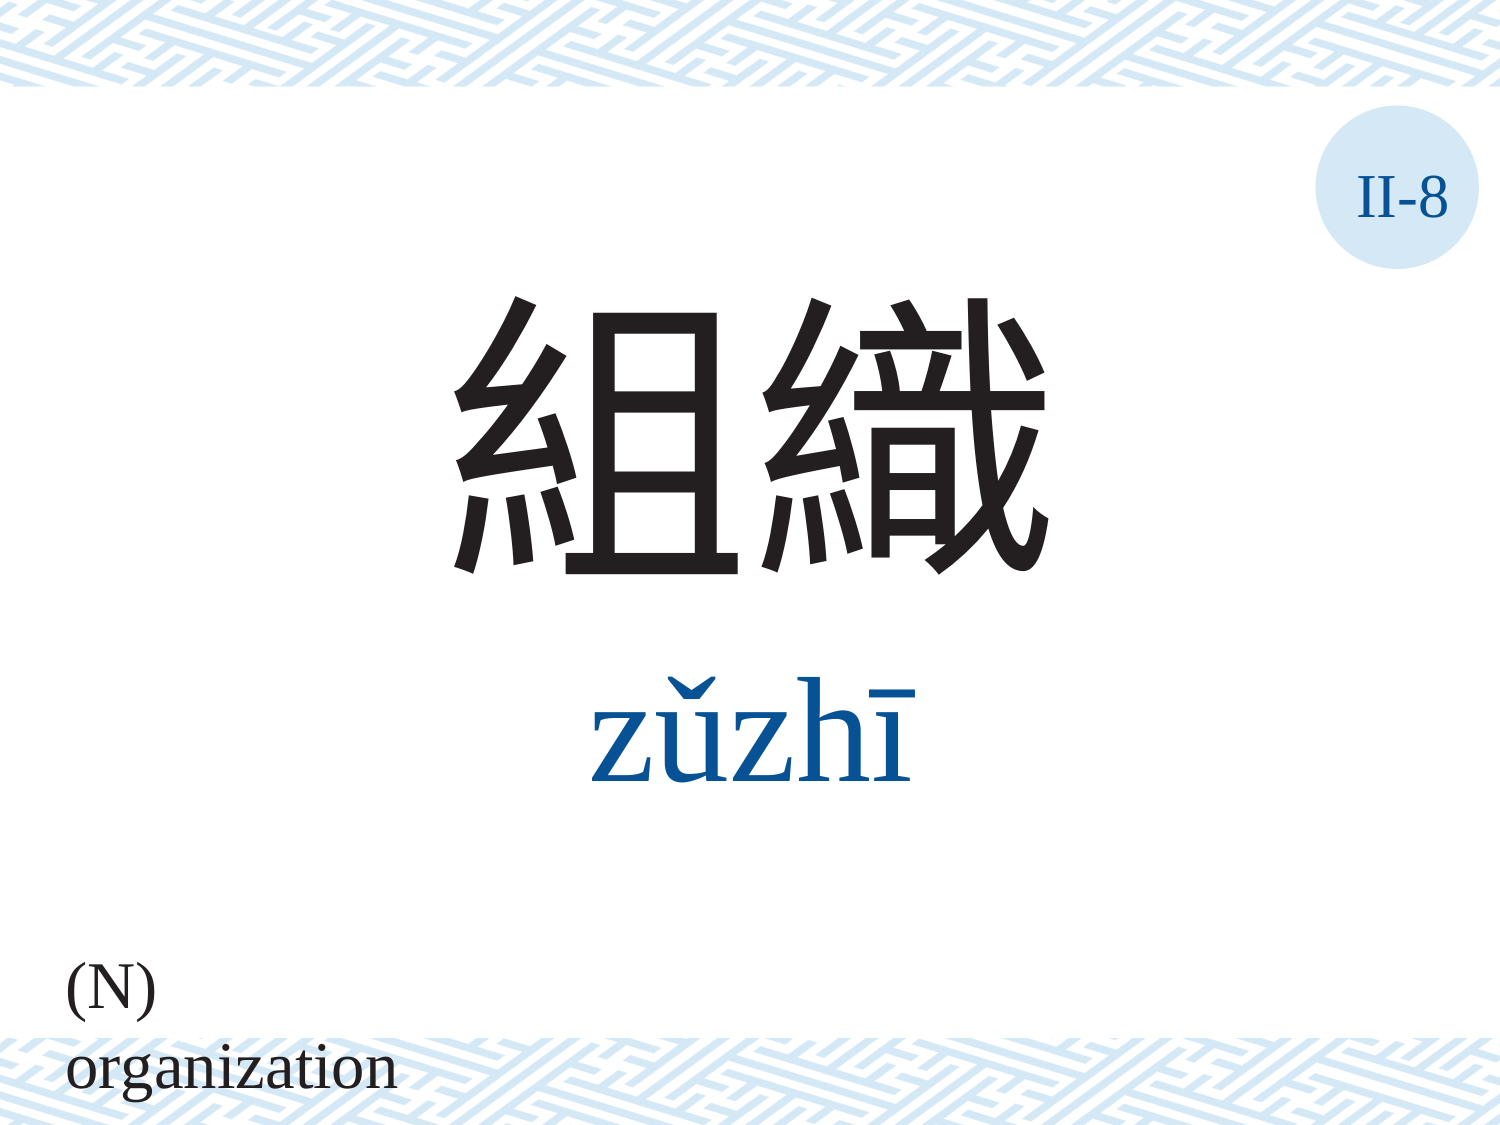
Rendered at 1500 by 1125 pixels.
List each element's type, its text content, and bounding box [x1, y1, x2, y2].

text_box (N) organization [62, 942, 509, 1103]
text_box II-8 組織 zǔzhī [439, 154, 1451, 812]
picture [0, 0, 1500, 1125]
